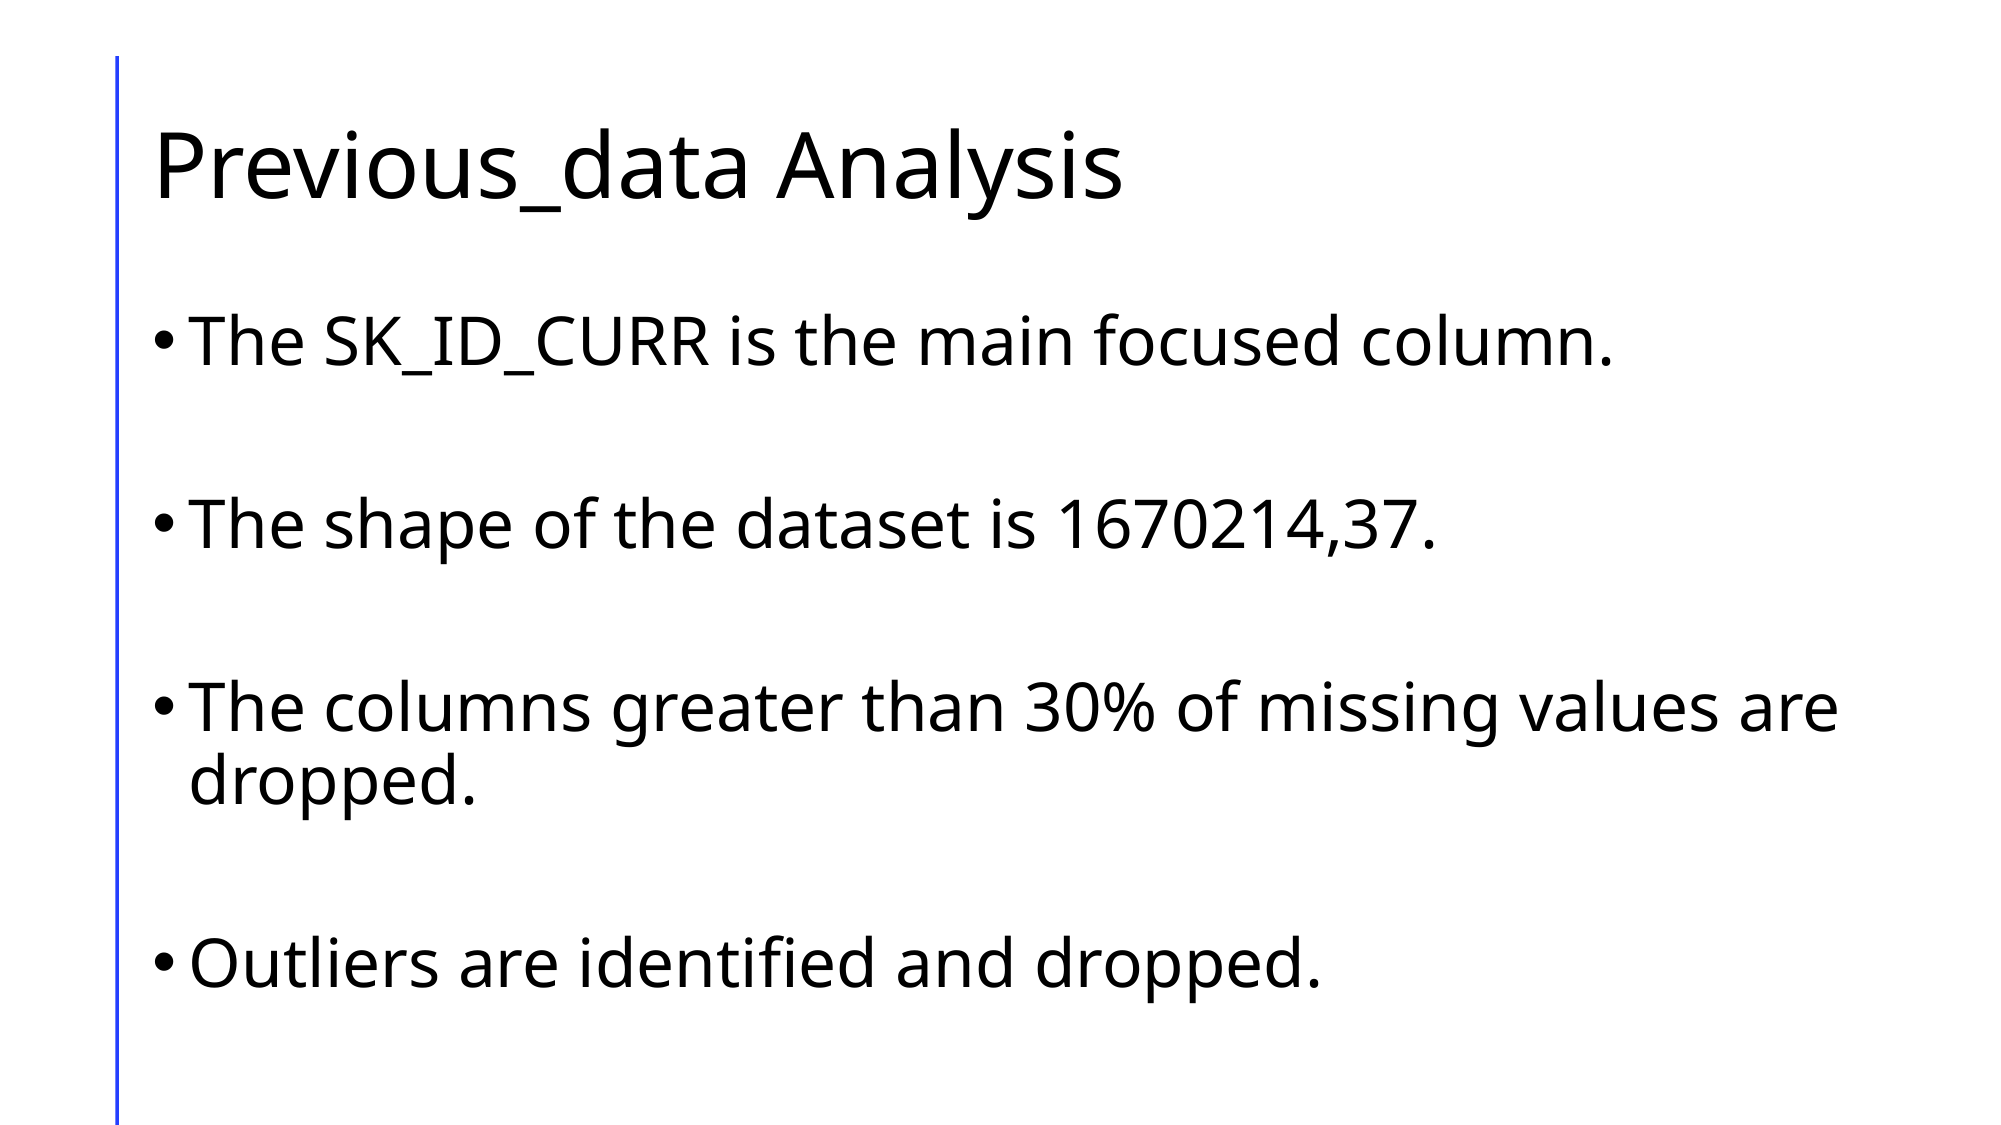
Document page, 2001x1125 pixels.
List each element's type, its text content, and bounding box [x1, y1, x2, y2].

title Previous_data Analysis [137, 59, 1863, 278]
list The SK_ID_CURR is the main focused column. The shape of the dataset is 1670214,37. The columns greater than 30% of missing values are dropped. Outliers are identified and dropped. [137, 299, 1863, 1014]
